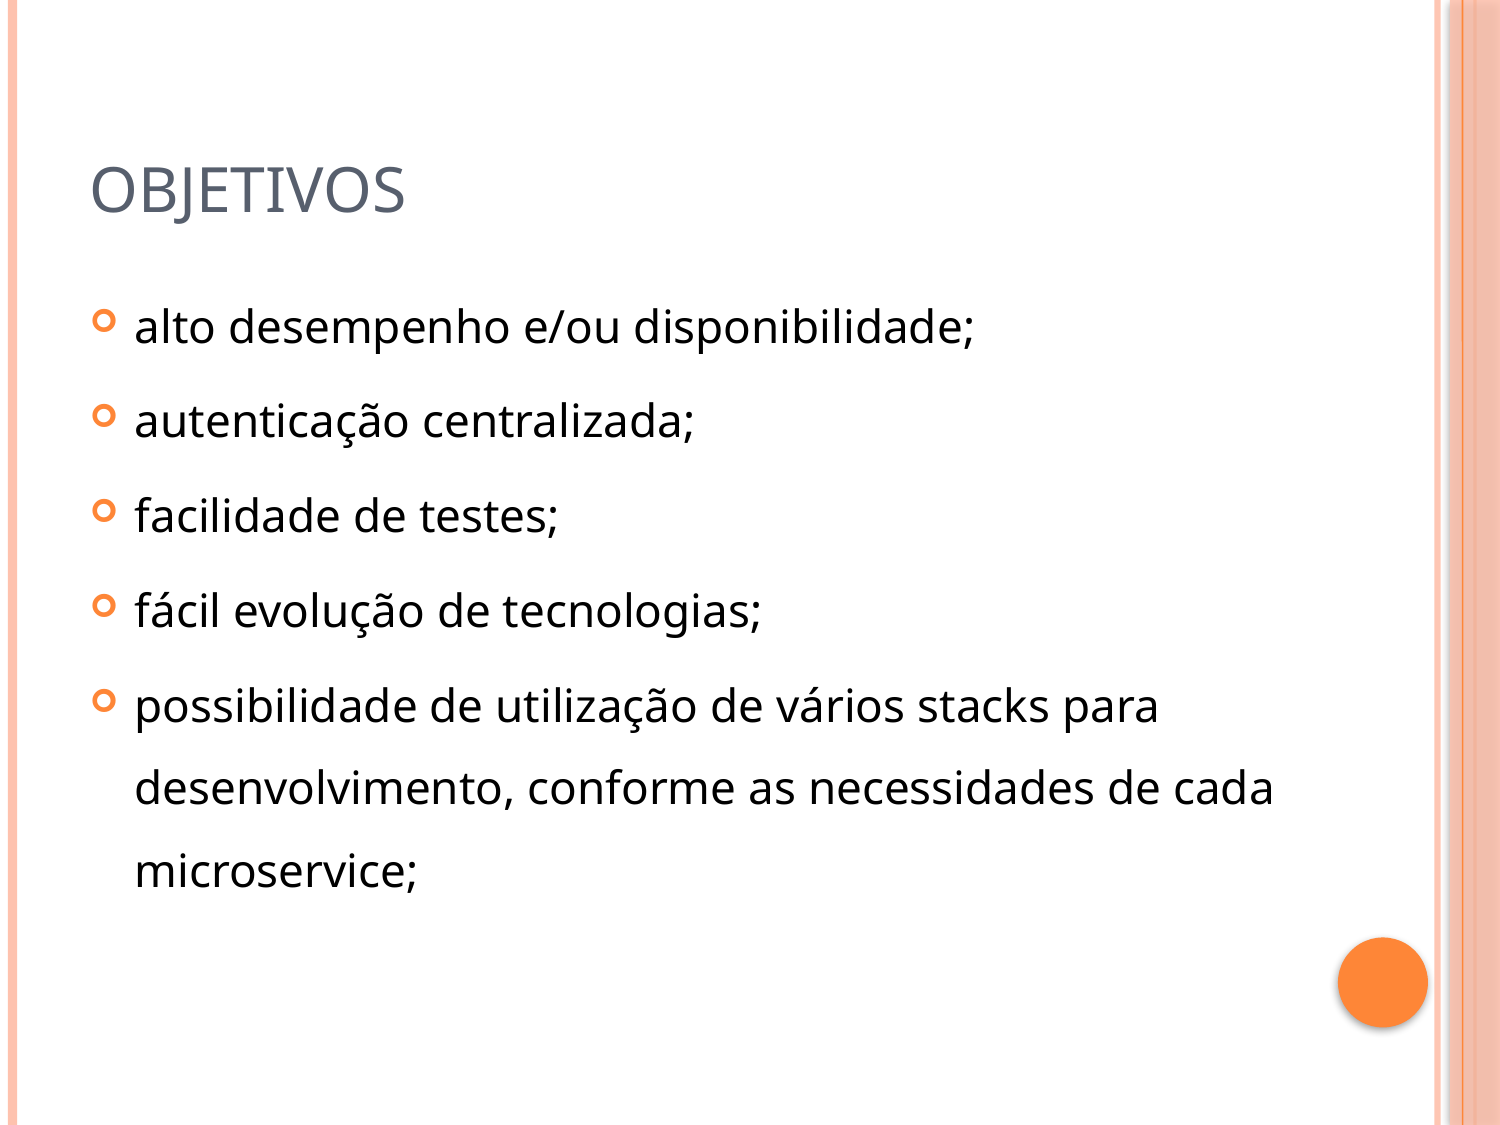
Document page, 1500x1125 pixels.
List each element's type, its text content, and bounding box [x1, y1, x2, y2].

title Objetivos [75, 45, 1300, 233]
list alto desempenho e/ou disponibilidade; autenticação centralizada; facilidade de testes; fácil evolução de tecnologias; possibilidade de utilização de vários stacks para desenvolvimento, conforme as necessidades de cada microservice; [75, 262, 1300, 1062]
